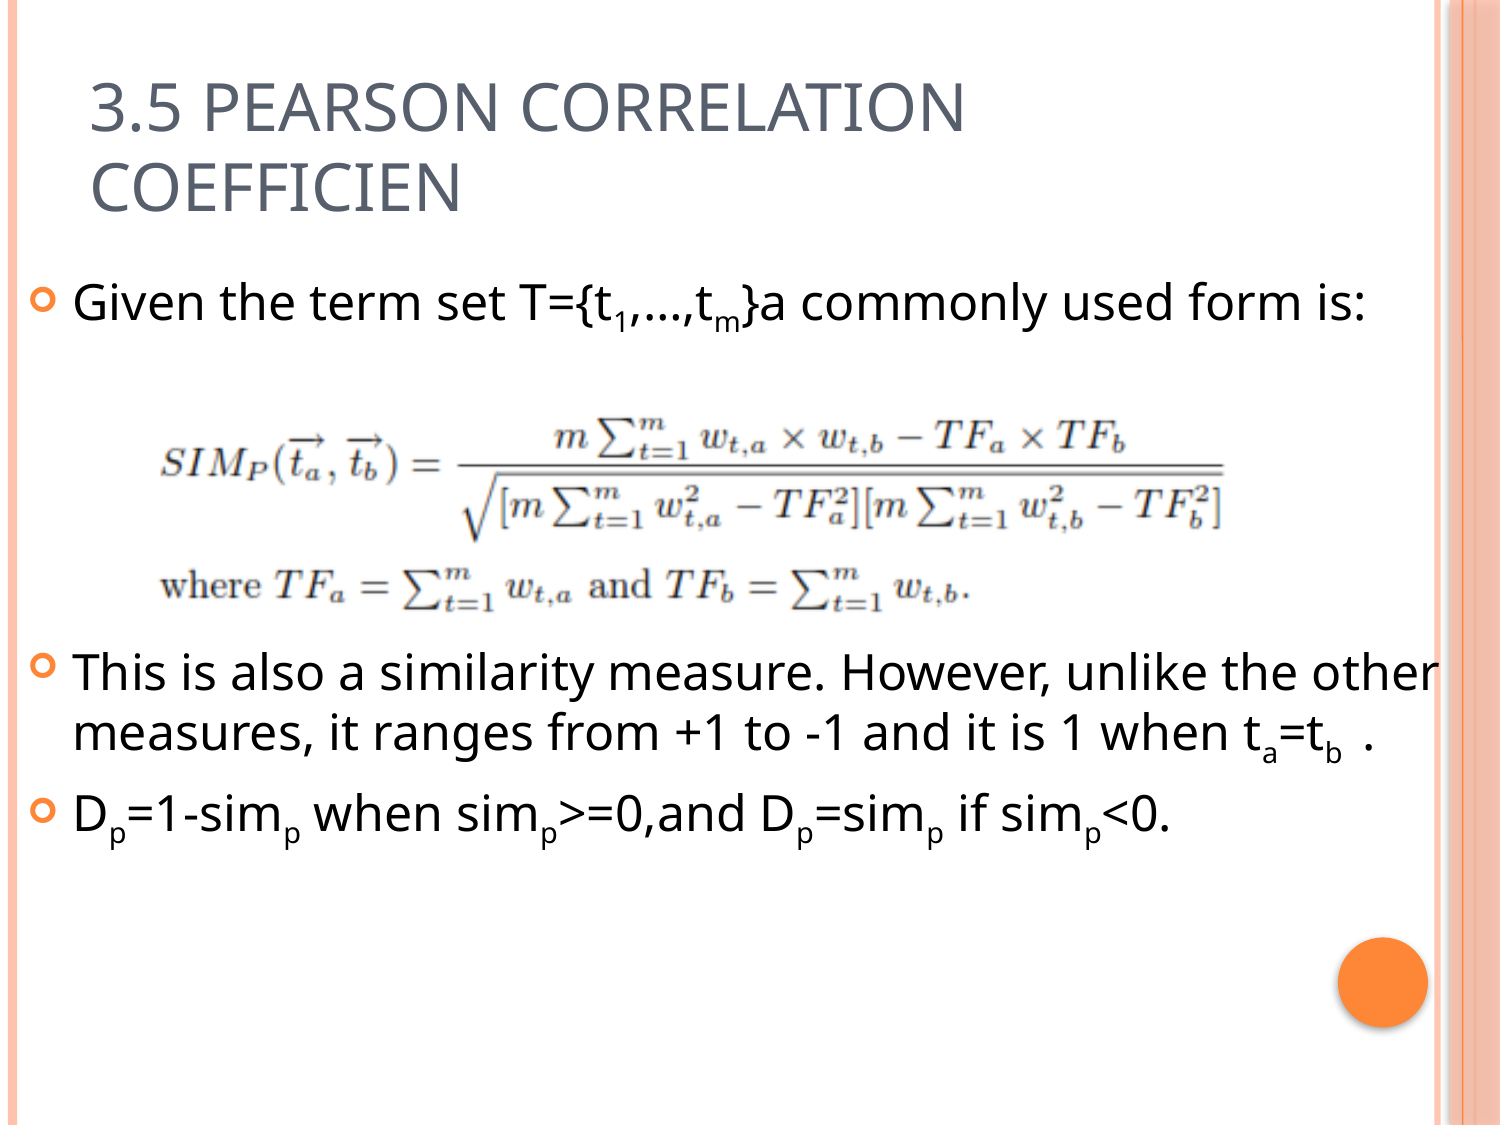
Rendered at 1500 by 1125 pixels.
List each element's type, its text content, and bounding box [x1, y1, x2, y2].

title 3.5 Pearson Correlation Coefﬁcient [75, 45, 1300, 233]
picture [149, 411, 1233, 641]
list Given the term set T={t1,…,tm}a commonly used form is: This is also a similarity measure. However, unlike the other measures, it ranges from +1 to -1 and it is 1 when ta=tb . Dp=1-simp when simp>=0,and Dp=simp if simp<0. [12, 262, 1488, 1062]
